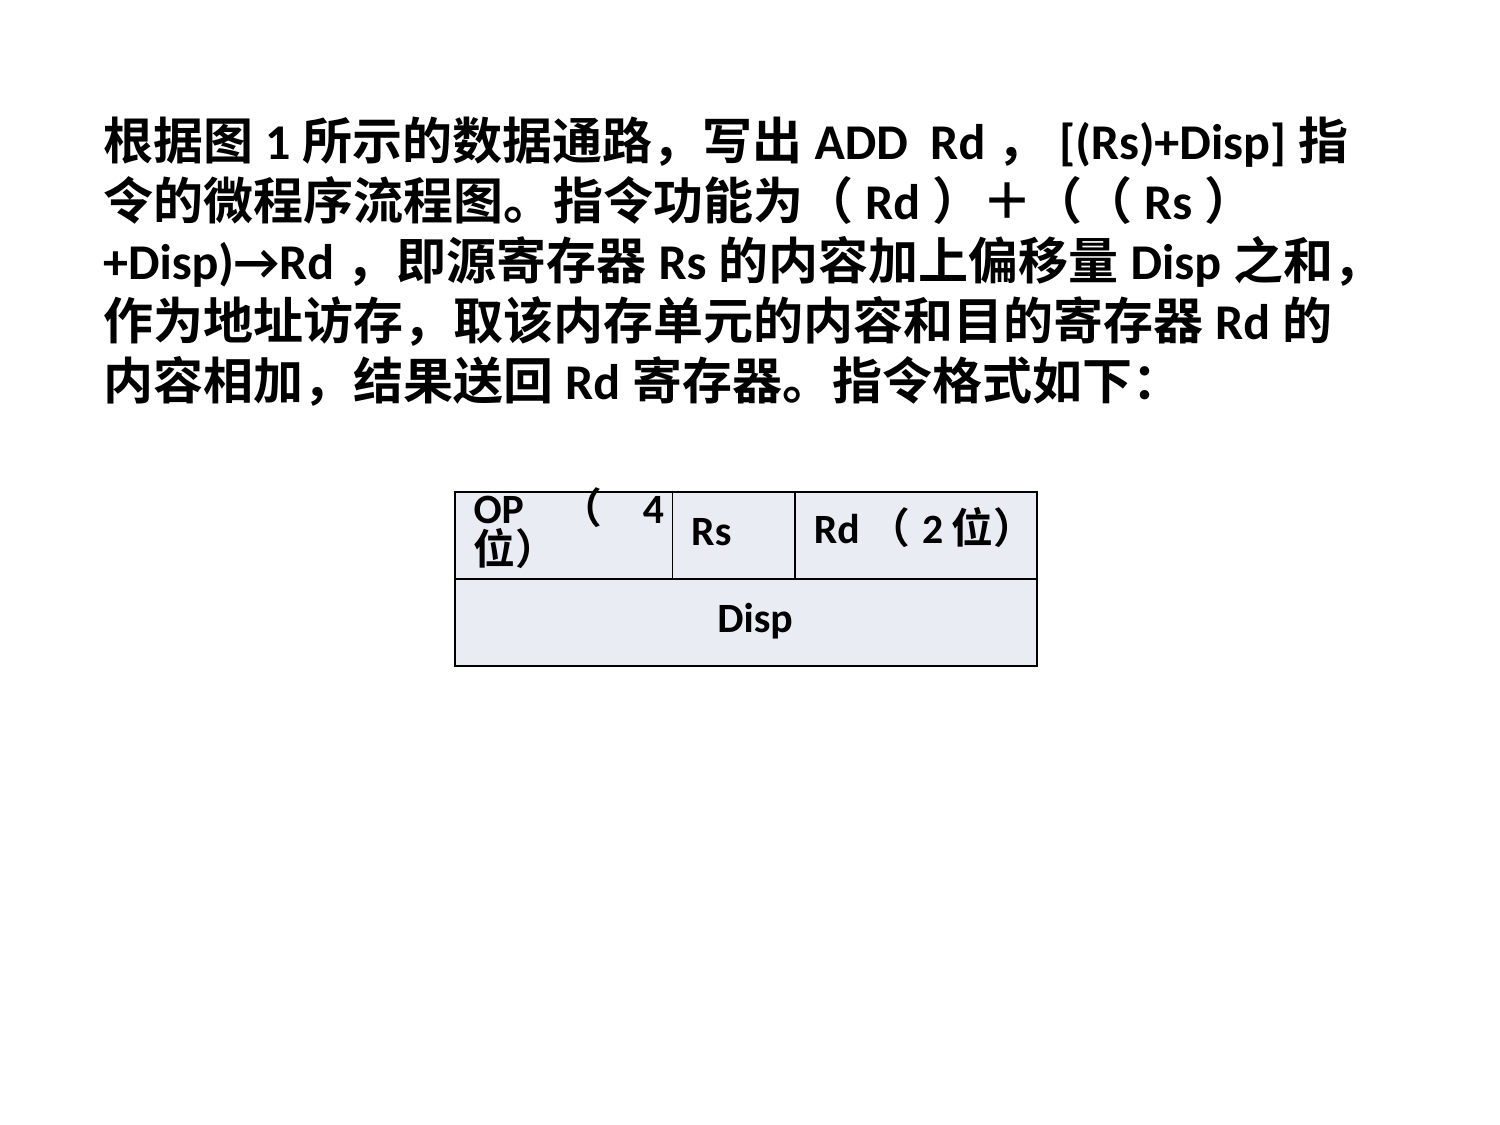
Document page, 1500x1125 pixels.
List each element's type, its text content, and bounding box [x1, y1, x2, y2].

table_header Rd（2位） [796, 493, 1036, 578]
text_box 根据图1所示的数据通路，写出ADD Rd，[(Rs)+Disp]指令的微程序流程图。指令功能为（Rd）＋（（Rs）+Disp)→Rd，即源寄存器Rs的内容加上偏移量Disp之和，作为地址访存，取该内存单元的内容和目的寄存器Rd的内容相加，结果送回Rd寄存器。指令格式如下： [88, 101, 1376, 417]
table_header Rs [673, 493, 794, 578]
table_header OP（4位） [456, 493, 672, 578]
table_cell Disp [456, 580, 1036, 665]
